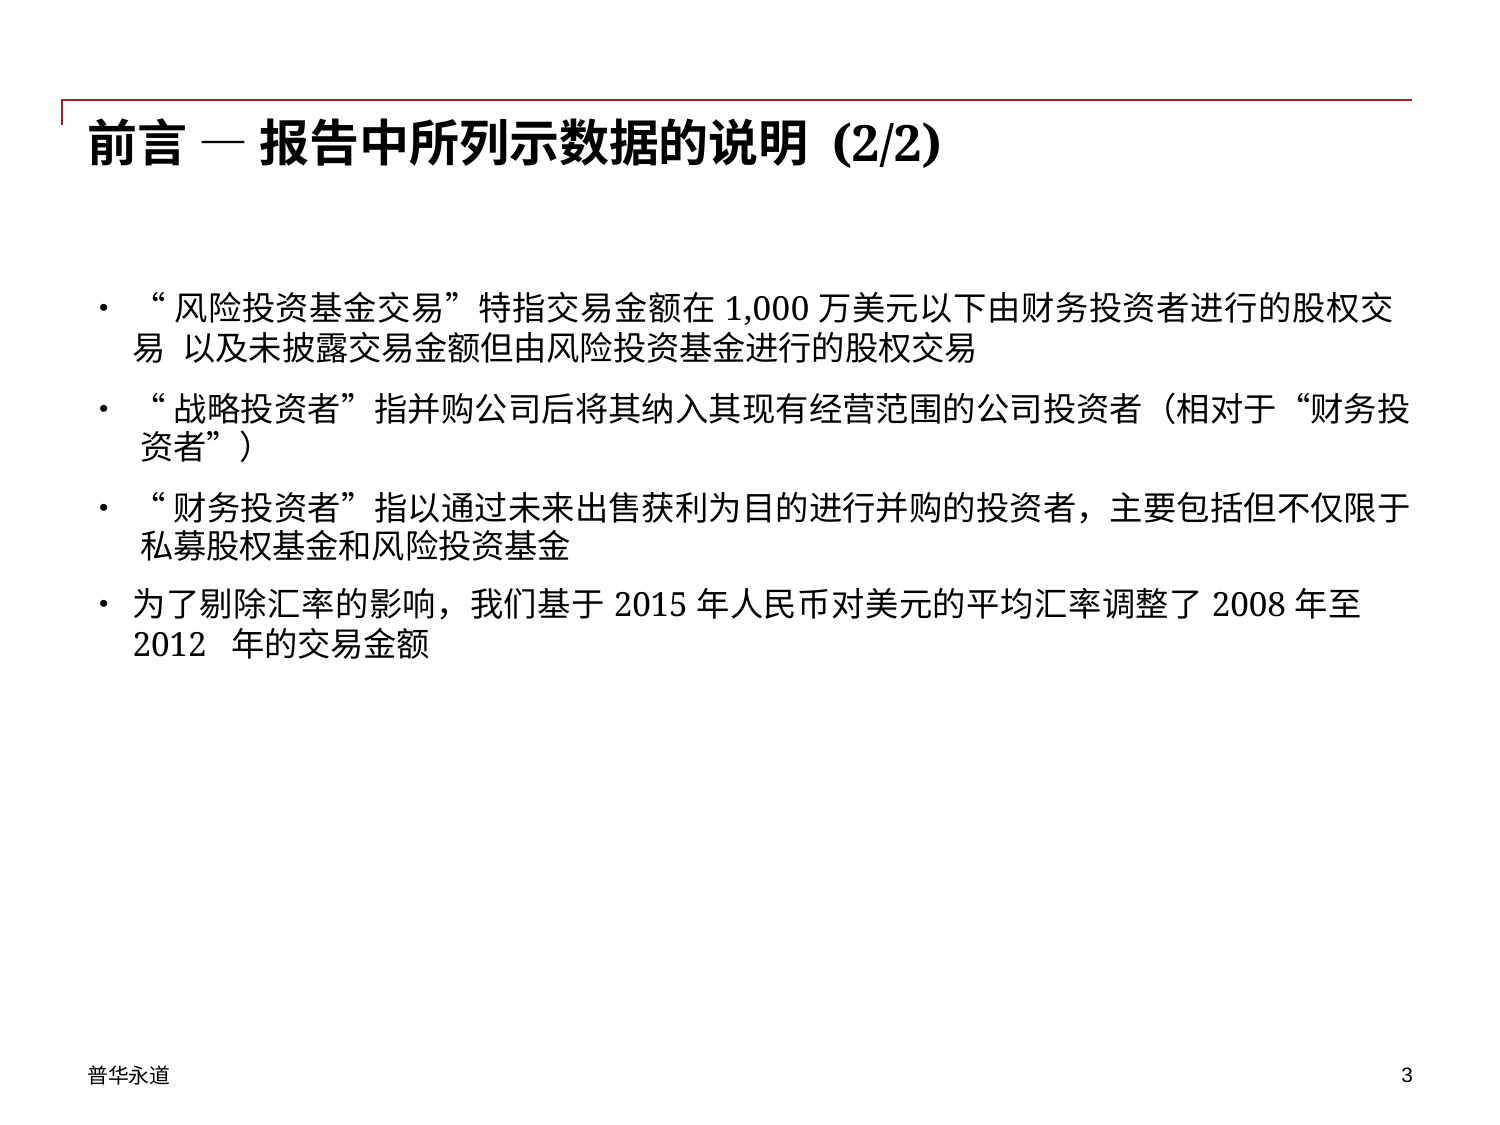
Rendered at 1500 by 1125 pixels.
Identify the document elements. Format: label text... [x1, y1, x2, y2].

slide_number 2 [1385, 1063, 1418, 1125]
footer 普华永道 [85, 1063, 173, 1125]
title 前言 — 报告中所列示数据的说明 (2/2) [85, 103, 1415, 286]
list • “风险投资基金交易”特指交易金额在1,000万美元以下由财务投资者进行的股权交易 以及未披露交易金额但由风险投资基金进行的股权交易 • “战略投资者”指并购公司后将其纳入其现有经营范围的公司投资者（相对于“财务投 资者”） • “财务投资者”指以通过未来出售获利为目的进行并购的投资者，主要包括但不仅限于 私募股权基金和风险投资基金 • 为了剔除汇率的影响，我们基于2015年人民币对美元的平均汇率调整了2008年至2012 年的交易金额 [85, 286, 1415, 925]
